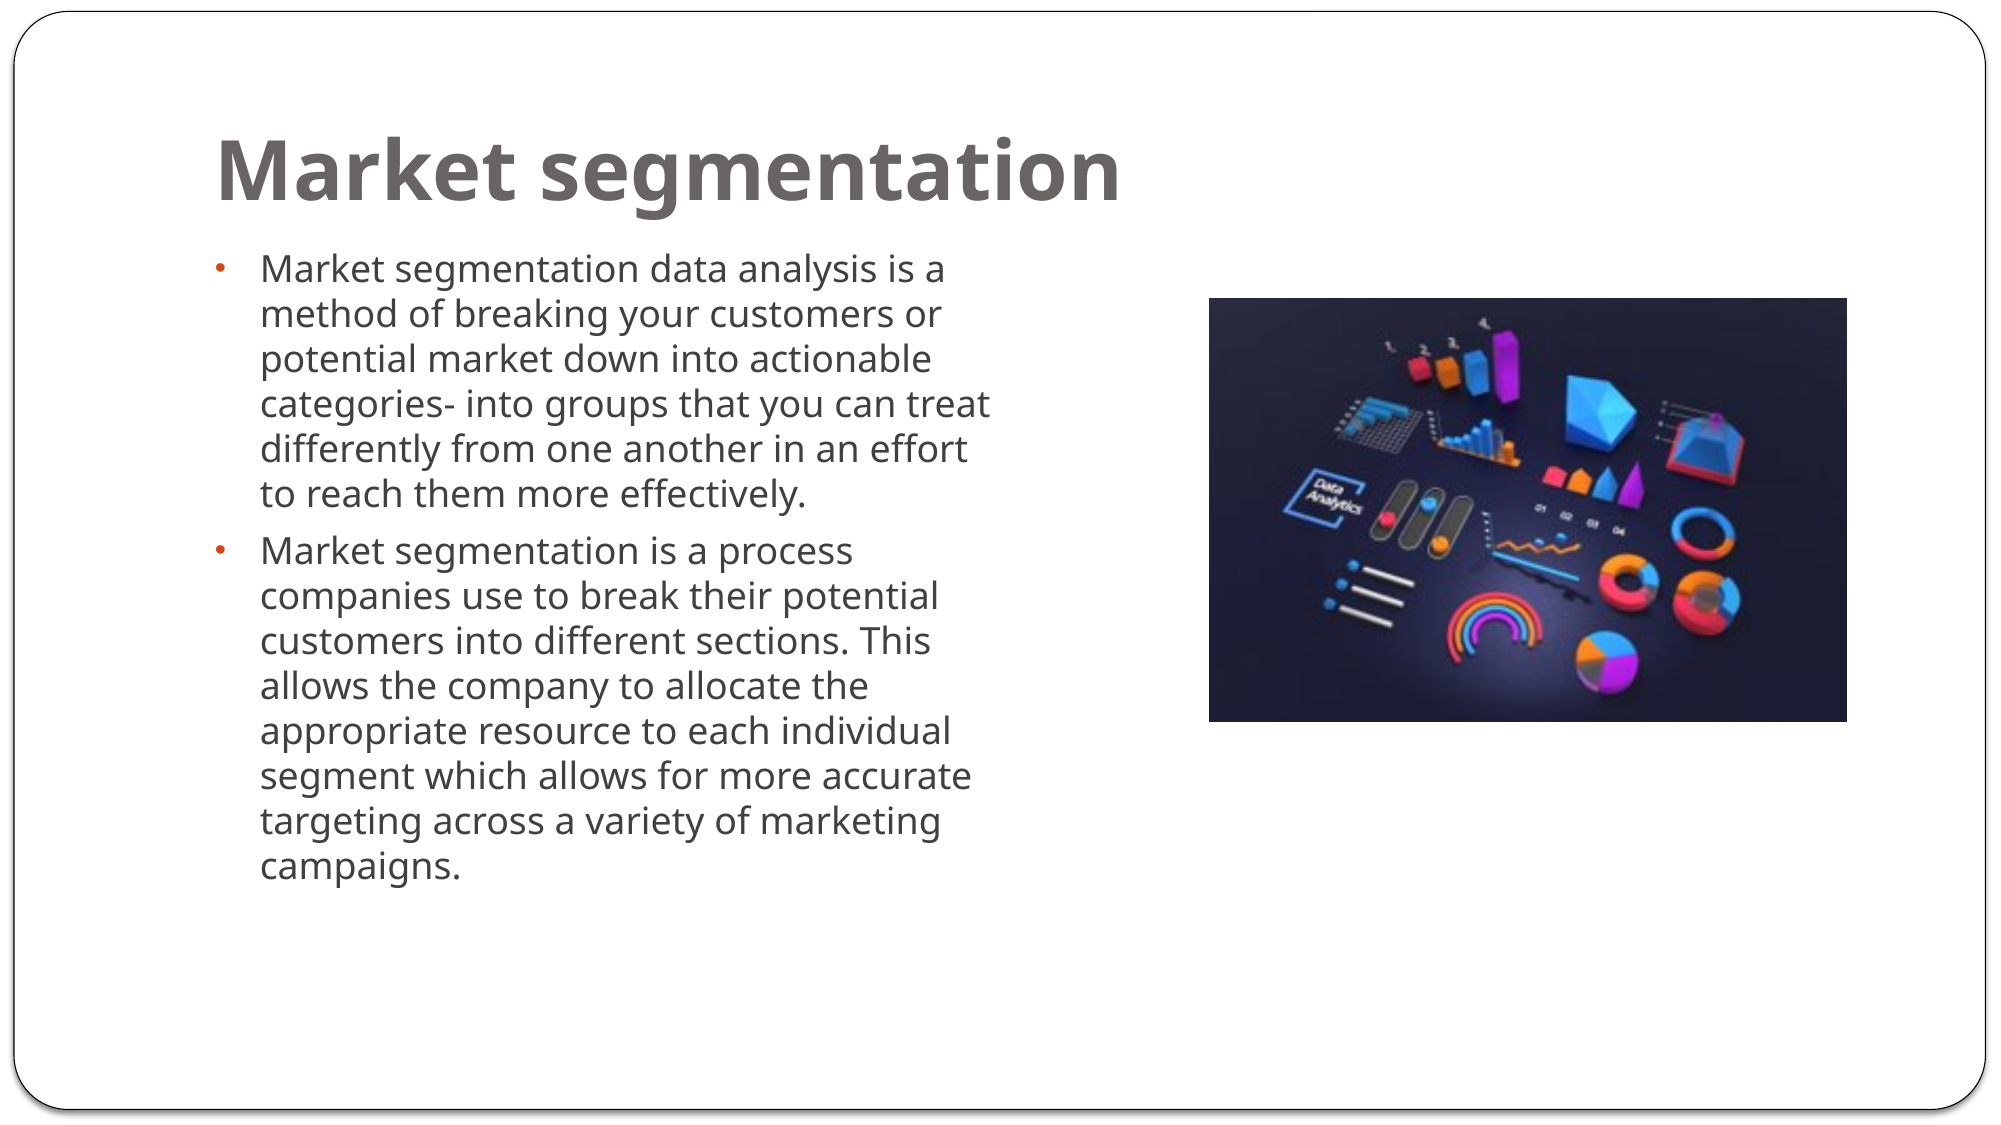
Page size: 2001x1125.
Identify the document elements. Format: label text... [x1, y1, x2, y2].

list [1209, 298, 1848, 722]
list Market segmentation data analysis is a method of breaking your customers or potential market down into actionable categories- into groups that you can treat differently from one another in an effort to reach them more effectively.​ Market segmentation is a process companies use to break their potential customers into different sections. This allows the company to allocate the appropriate resource to each individual segment which allows for more accurate targeting across a variety of marketing campaigns.​ [200, 237, 1020, 988]
title Market segmentation [200, 45, 1900, 233]
